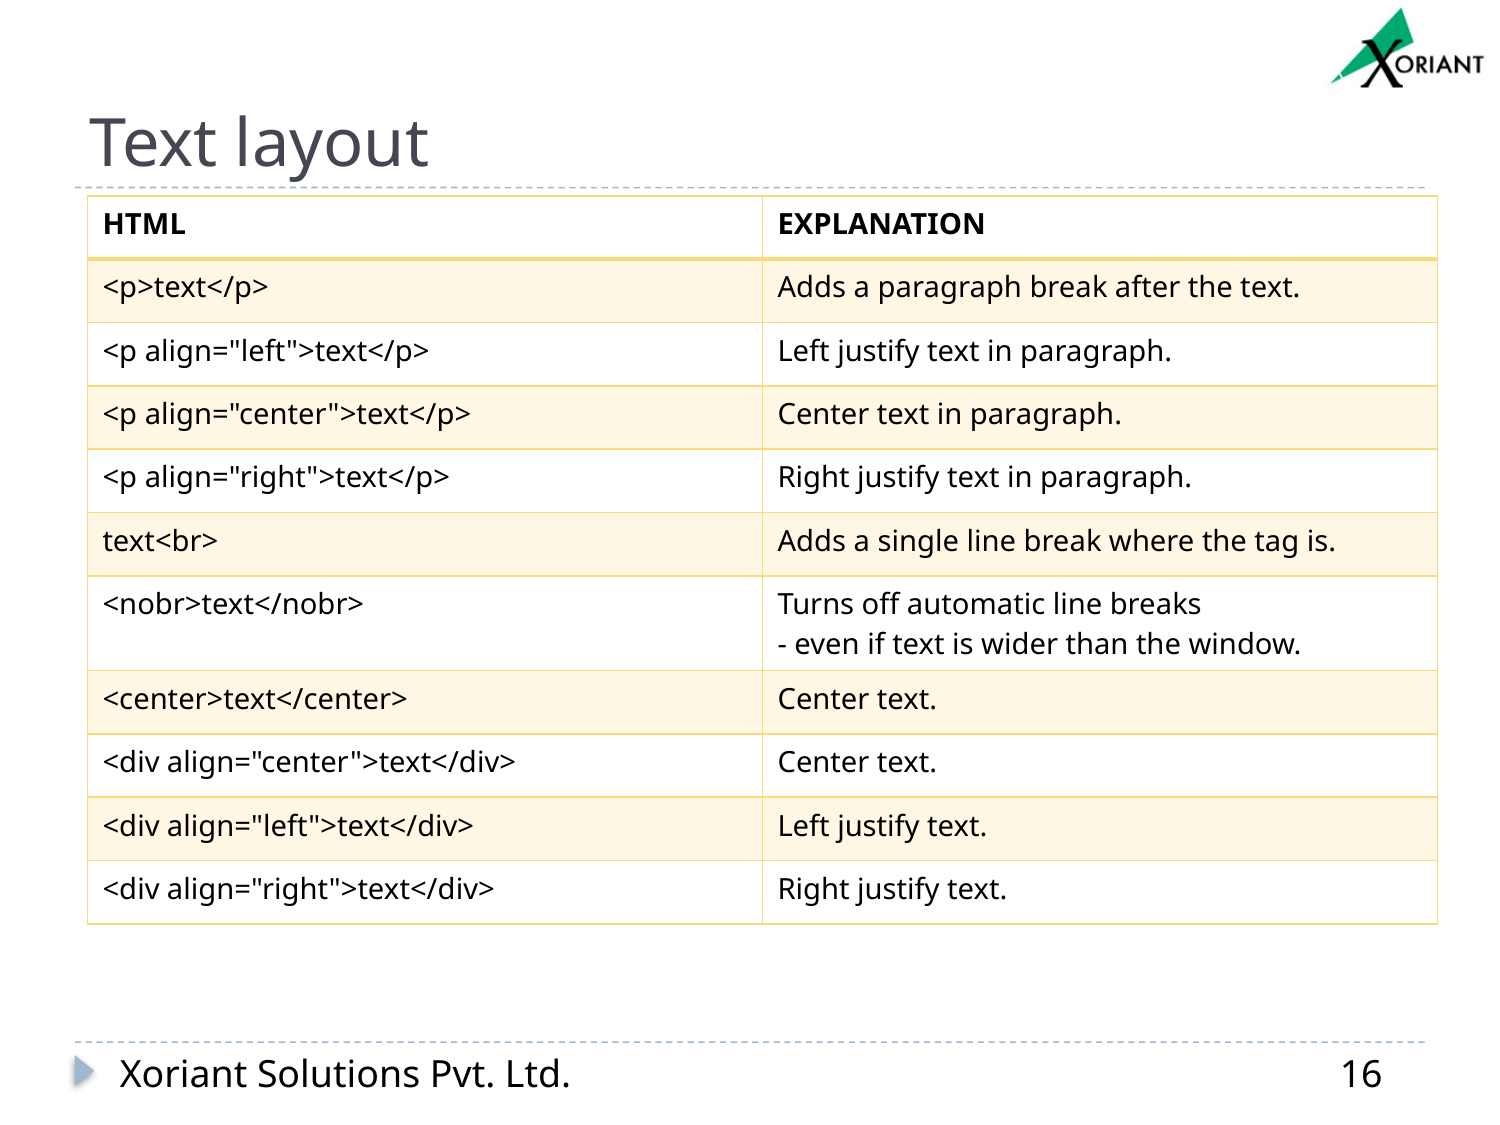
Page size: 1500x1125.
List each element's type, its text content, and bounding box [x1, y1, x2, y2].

table_cell Right justify text. [763, 861, 1437, 923]
title Text layout [75, 24, 1425, 188]
table_cell <nobr>text</nobr> [88, 577, 762, 670]
table_cell <center>text</center> [88, 671, 762, 733]
table_cell <p align="right">text</p> [88, 450, 762, 512]
table_cell Right justify text in paragraph. [763, 450, 1437, 512]
table_cell Left justify text in paragraph. [763, 323, 1437, 385]
table_cell Center text. [763, 735, 1437, 796]
table_cell <p align="center">text</p> [88, 387, 762, 448]
table_cell <div align="left">text</div> [88, 798, 762, 860]
slide_number 16 [1325, 1042, 1425, 1103]
table_cell Adds a single line break where the tag is. [763, 513, 1437, 575]
table_cell Turns off automatic line breaks - even if text is wider than the window. [763, 577, 1437, 670]
table_cell <p>text</p> [88, 261, 762, 322]
table_cell text<br> [88, 513, 762, 575]
table_cell Left justify text. [763, 798, 1437, 860]
table_header EXPLANATION [763, 197, 1437, 257]
table_cell Center text in paragraph. [763, 387, 1437, 448]
picture [1325, 0, 1500, 91]
table_cell <div align="right">text</div> [88, 861, 762, 923]
table_cell <div align="center">text</div> [88, 735, 762, 796]
table_cell <p align="left">text</p> [88, 323, 762, 385]
footer Xoriant Solutions Pvt. Ltd. [105, 1042, 675, 1103]
table_cell Center text. [763, 671, 1437, 733]
table_header HTML [88, 197, 762, 257]
table_cell Adds a paragraph break after the text. [763, 261, 1437, 322]
